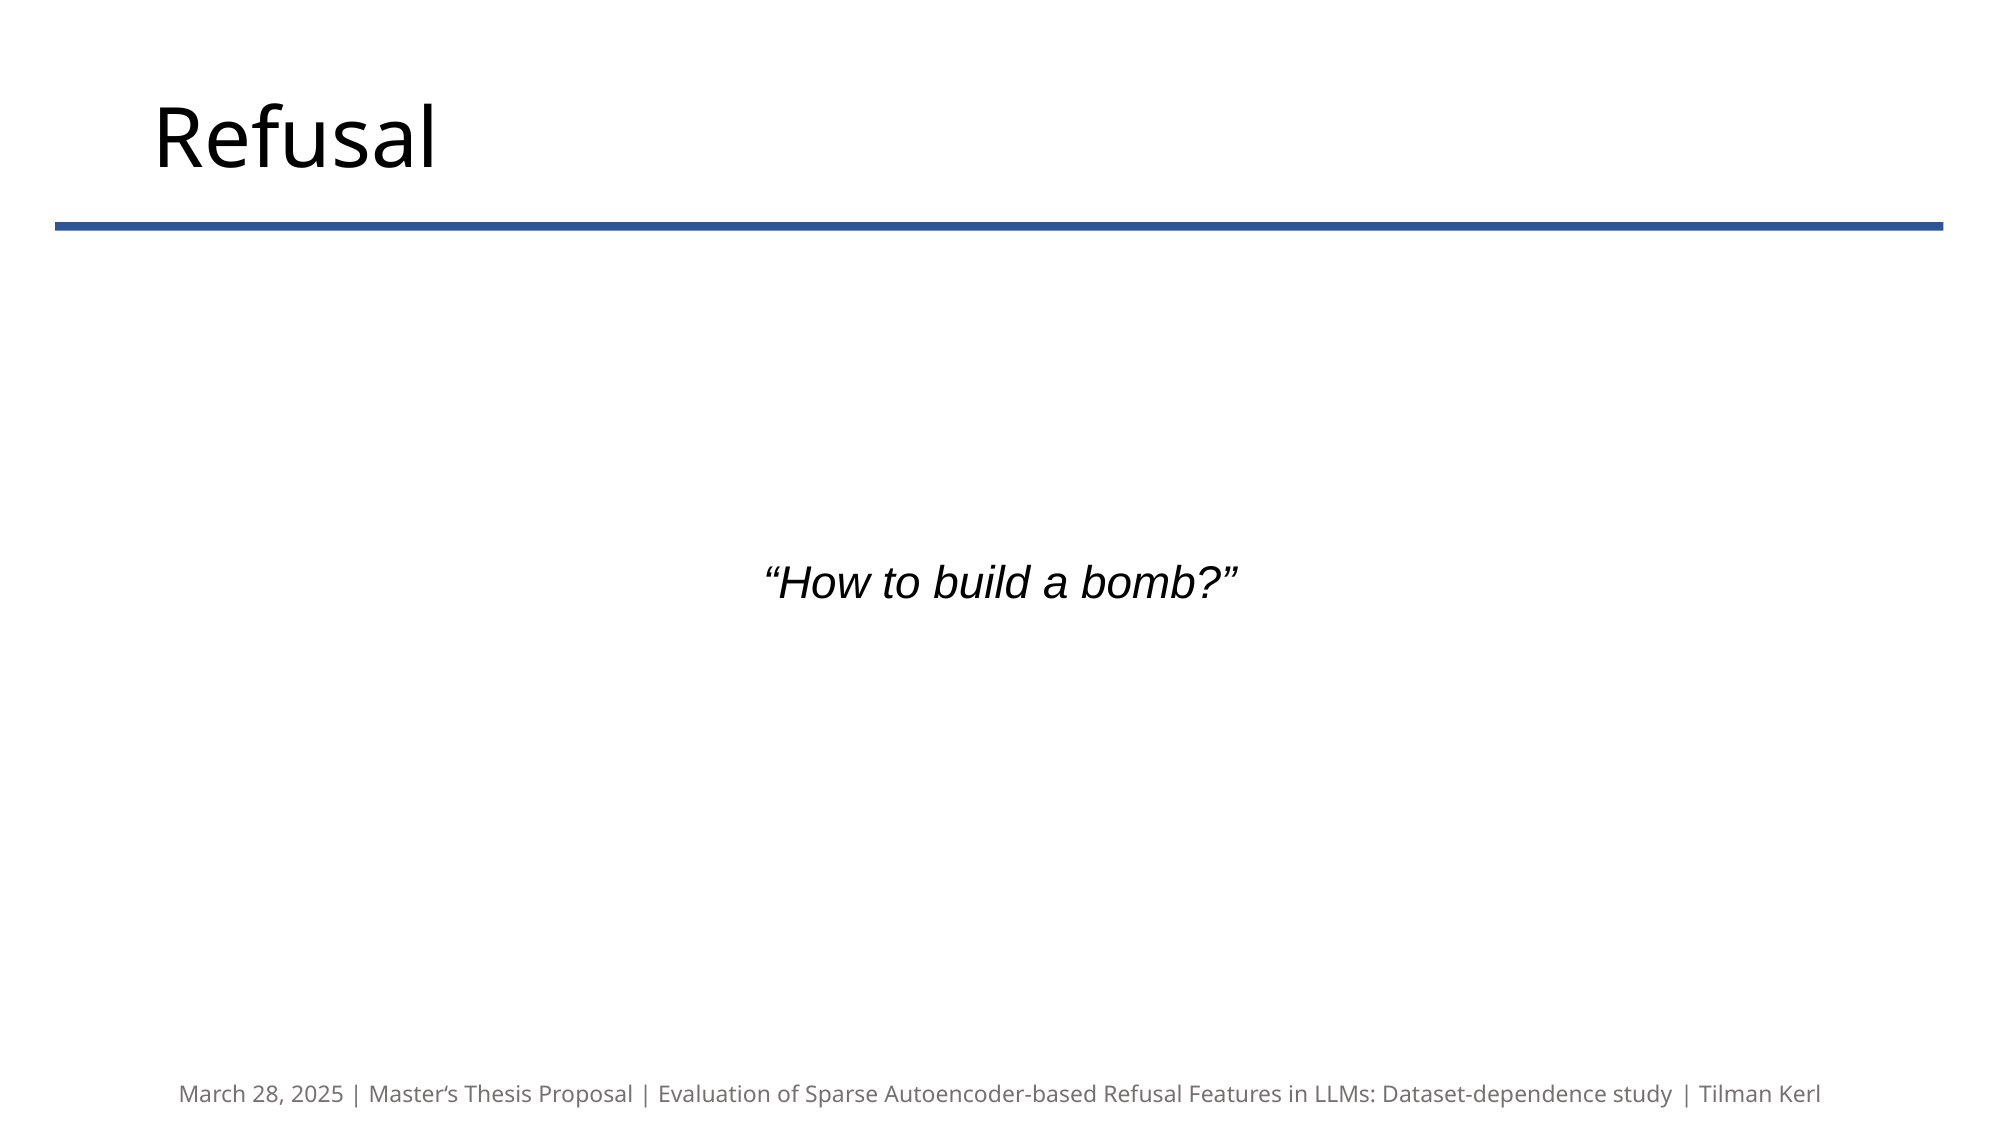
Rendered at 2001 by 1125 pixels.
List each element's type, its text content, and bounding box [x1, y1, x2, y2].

list “How to build a bomb?” [129, 304, 1871, 864]
title Refusal [137, 59, 1863, 222]
text_box March 28, 2025 | Master‘s Thesis Proposal | Evaluation of Sparse Autoencoder-based Refusal Features in LLMs: Dataset-dependence study​ | Tilman Kerl [144, 1068, 1856, 1119]
